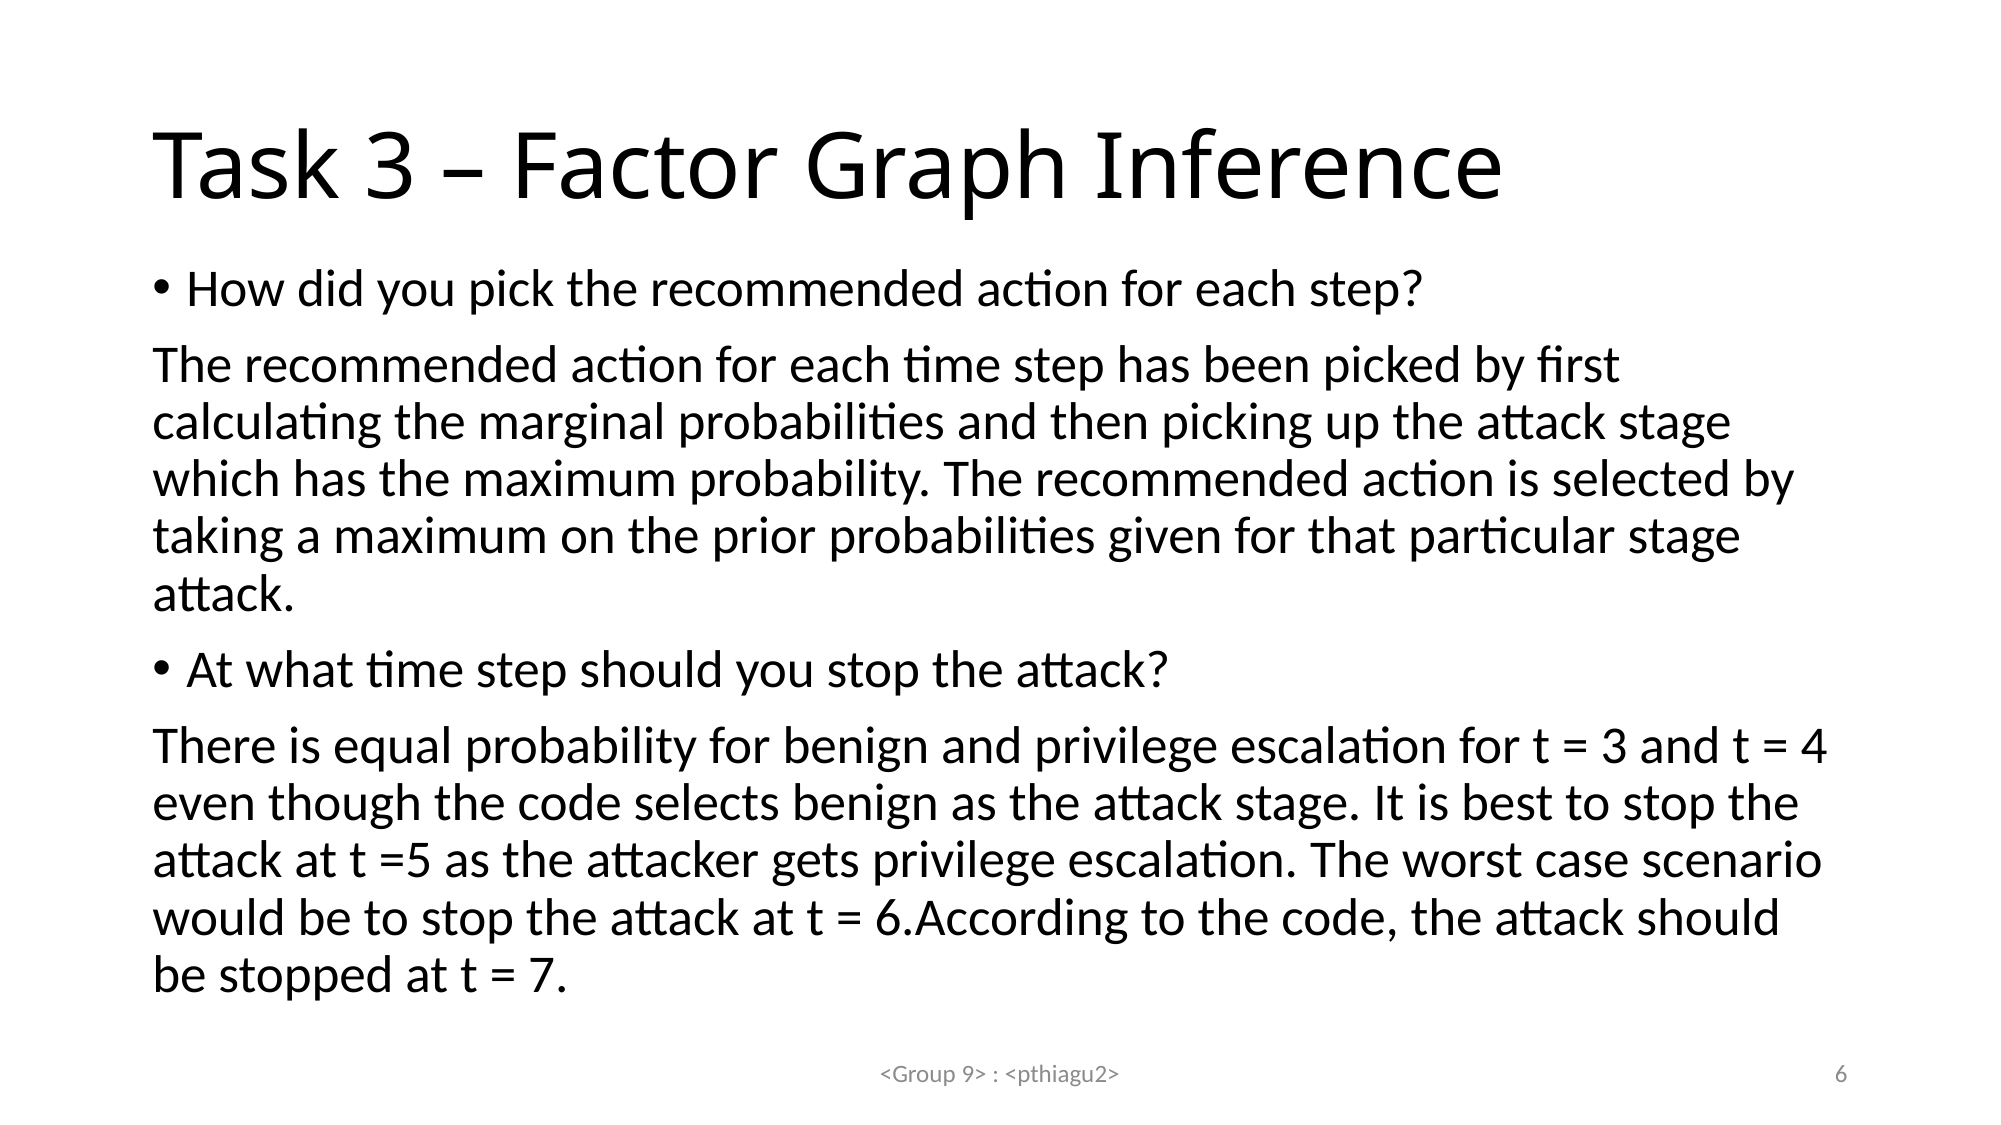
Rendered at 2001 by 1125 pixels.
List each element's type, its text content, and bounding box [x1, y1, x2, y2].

title Task 3 – Factor Graph Inference [137, 59, 1863, 253]
footer <Group 9> : <pthiagu2> [662, 1042, 1338, 1103]
list How did you pick the recommended action for each step? The recommended action for each time step has been picked by first calculating the marginal probabilities and then picking up the attack stage which has the maximum probability. The recommended action is selected by taking a maximum on the prior probabilities given for that particular stage attack. At what time step should you stop the attack? There is equal probability for benign and privilege escalation for t = 3 and t = 4 even though the code selects benign as the attack stage. It is best to stop the attack at t =5 as the attacker gets privilege escalation. The worst case scenario would be to stop the attack at t = 6.According to the code, the attack should be stopped at t = 7. [137, 253, 1863, 1014]
slide_number 6 [1412, 1042, 1863, 1103]
